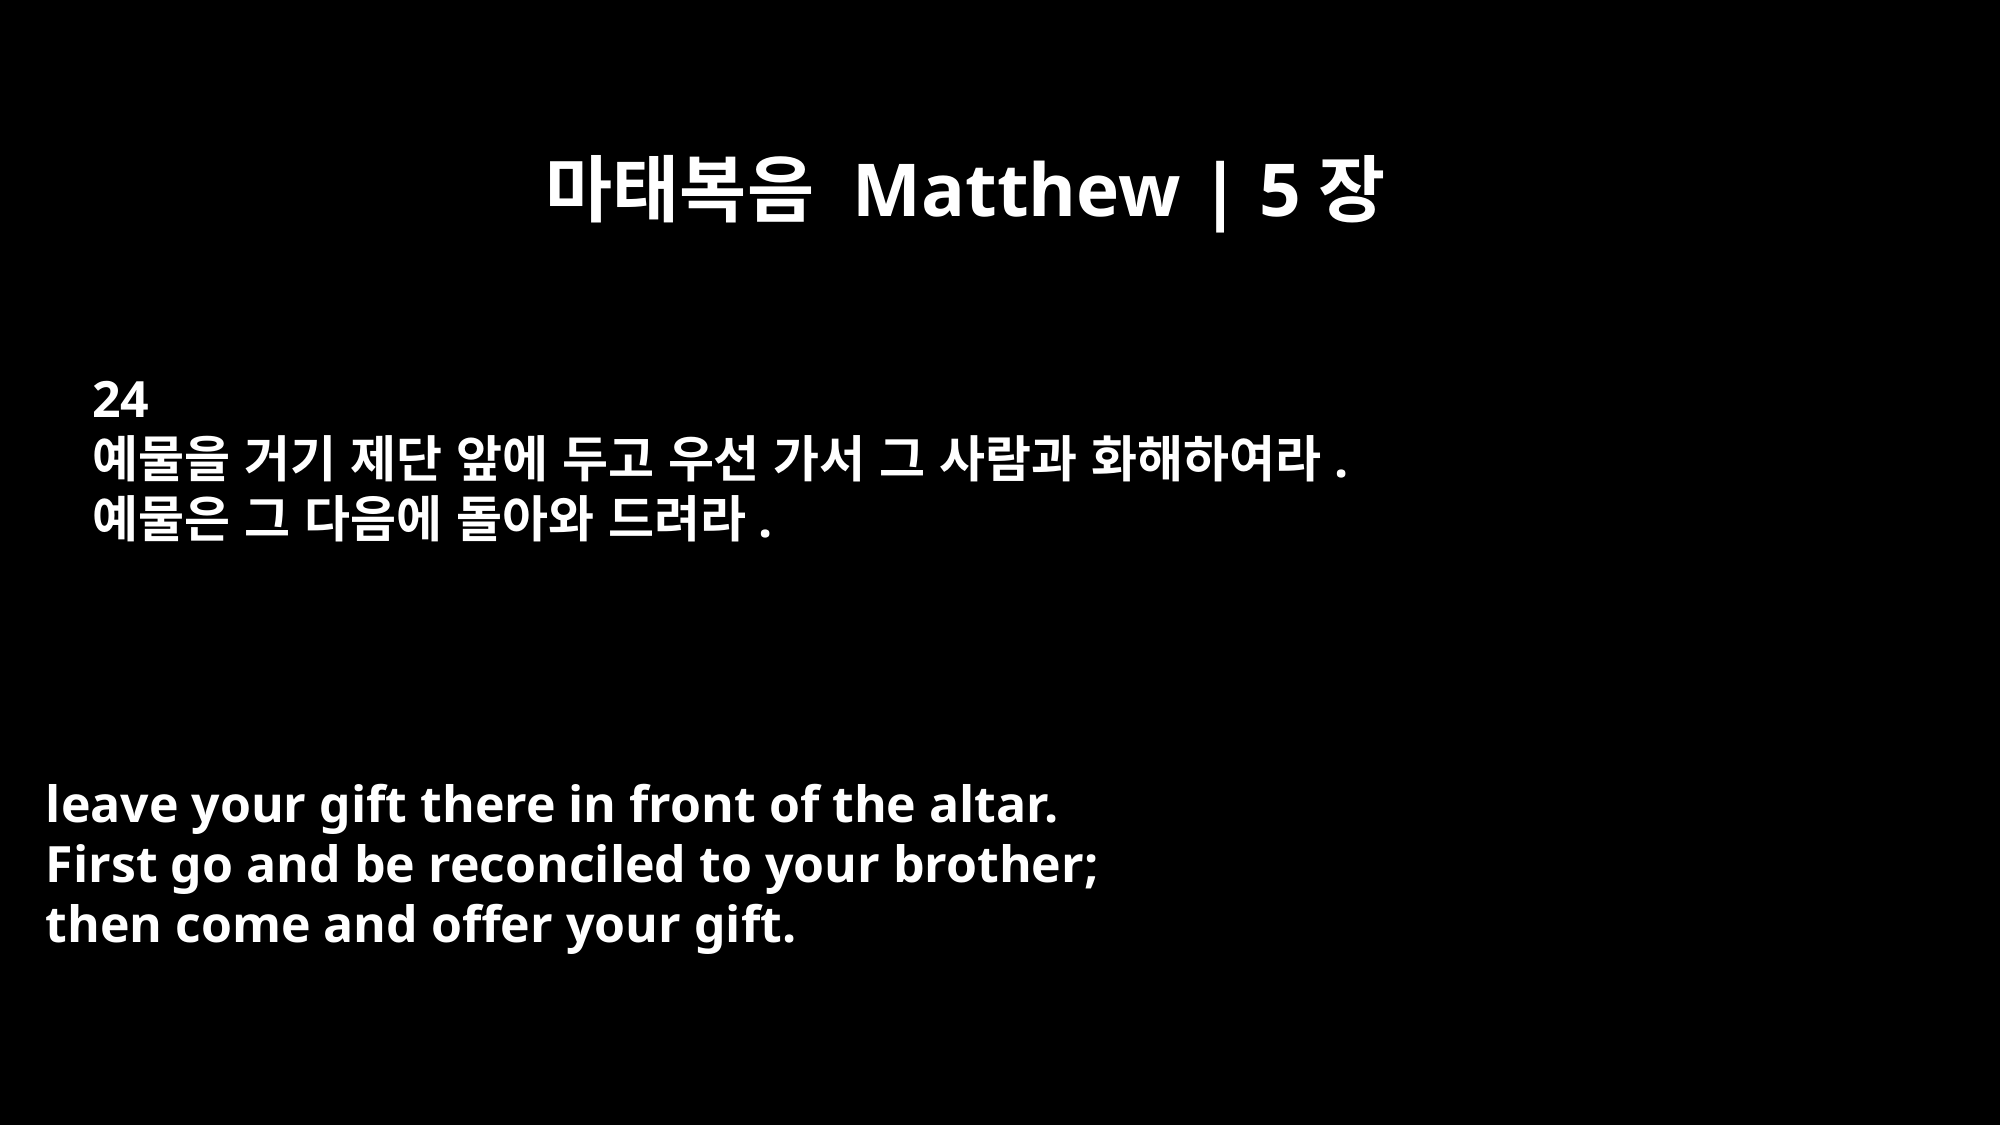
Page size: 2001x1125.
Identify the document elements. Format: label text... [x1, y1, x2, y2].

text_box 마태복음 Matthew | 5장 [530, 136, 1401, 239]
text_box leave your gift there in front of the altar. First go and be reconciled to your brother; then come and offer your gift. [31, 764, 1114, 960]
text_box 24 예물을 거기 제단 앞에 두고 우선 가서 그 사람과 화해하여라. 예물은 그 다음에 돌아와 드려라. [77, 359, 1364, 555]
